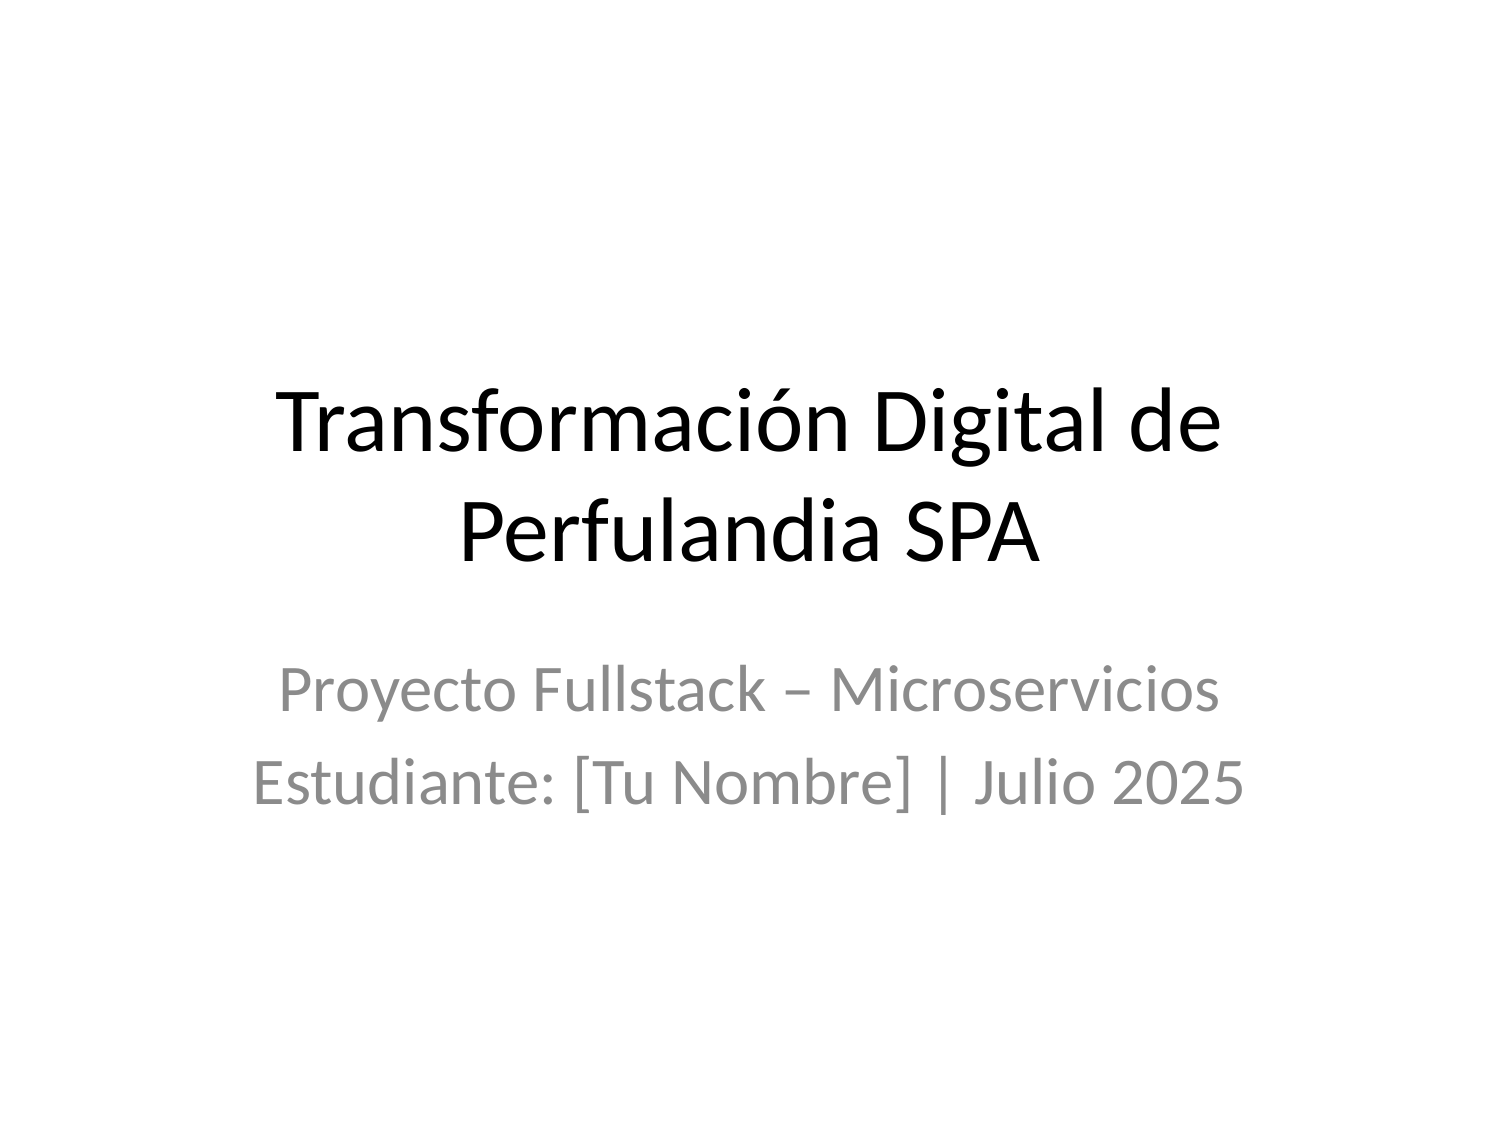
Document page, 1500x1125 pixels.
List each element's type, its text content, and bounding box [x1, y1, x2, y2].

subtitle Proyecto Fullstack – Microservicios Estudiante: [Tu Nombre] | Julio 2025 [225, 637, 1275, 925]
title Transformación Digital de Perfulandia SPA [112, 349, 1388, 591]
